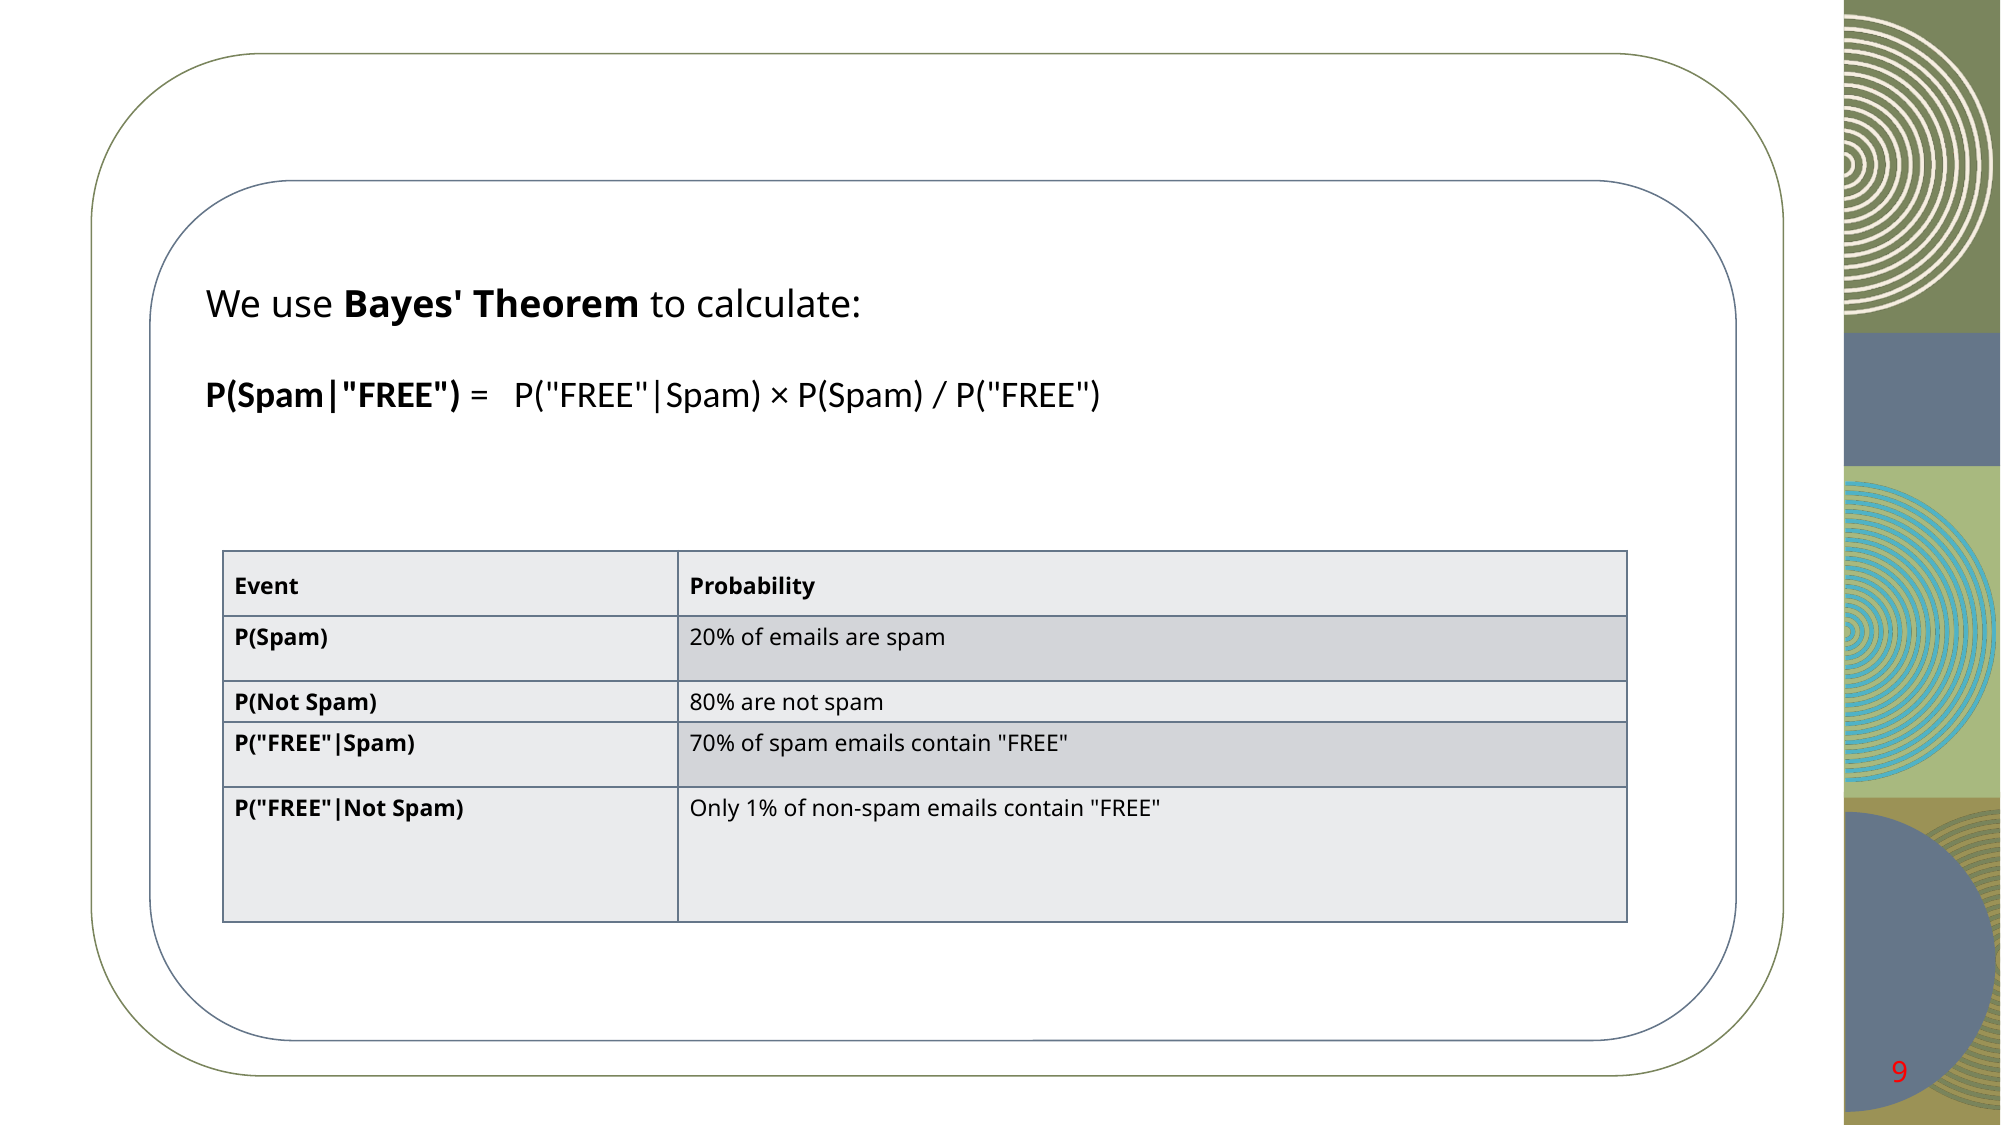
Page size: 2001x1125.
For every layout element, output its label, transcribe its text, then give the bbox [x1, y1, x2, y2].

picture [1860, 810, 2001, 1110]
table_cell P(Not Spam) [224, 682, 677, 721]
table_cell P("FREE"∣Not Spam) [224, 788, 677, 921]
text_box [91, 53, 1784, 1076]
table_cell P(Spam) [224, 617, 677, 680]
table_header Probability [679, 552, 1626, 615]
text_box [149, 180, 1737, 1041]
text_box We use Bayes' Theorem to calculate: P(Spam|"FREE") = P("FREE"|Spam) × P(Spam) / P("FREE") [190, 272, 1720, 422]
table_cell 20% of emails are spam [679, 617, 1626, 680]
table_cell 70% of spam emails contain "FREE" [679, 723, 1626, 786]
picture [1844, 15, 1993, 314]
table_cell 80% are not spam [679, 682, 1626, 721]
table_cell P("FREE"∣Spam) [224, 723, 677, 786]
table_header Event [224, 552, 677, 615]
table_cell Only 1% of non-spam emails contain "FREE" [679, 788, 1626, 921]
slide_number 9 [1848, 1040, 1924, 1101]
picture [1846, 482, 1996, 782]
